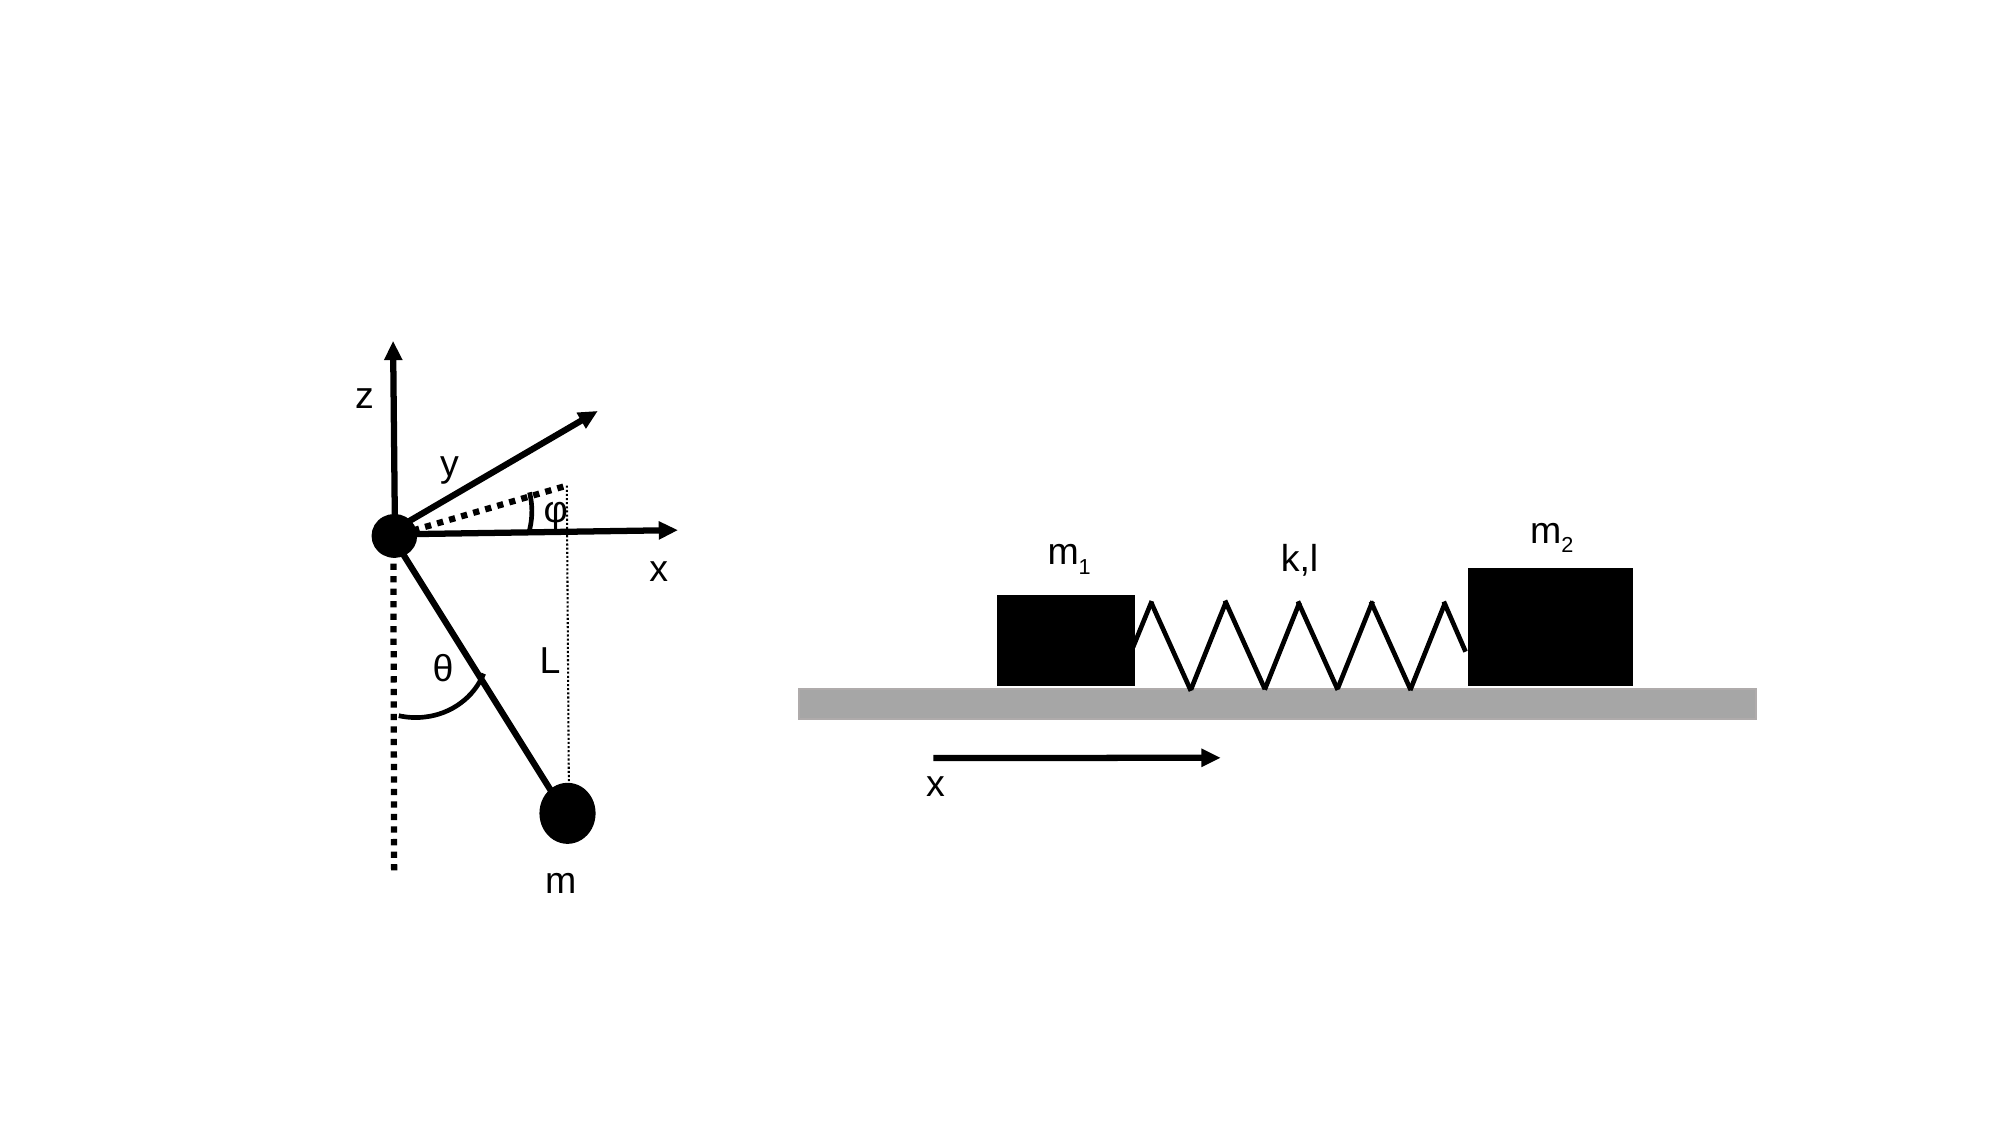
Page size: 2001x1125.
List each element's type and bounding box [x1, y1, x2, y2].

text_box [336, 341, 684, 909]
text_box [799, 498, 1756, 813]
